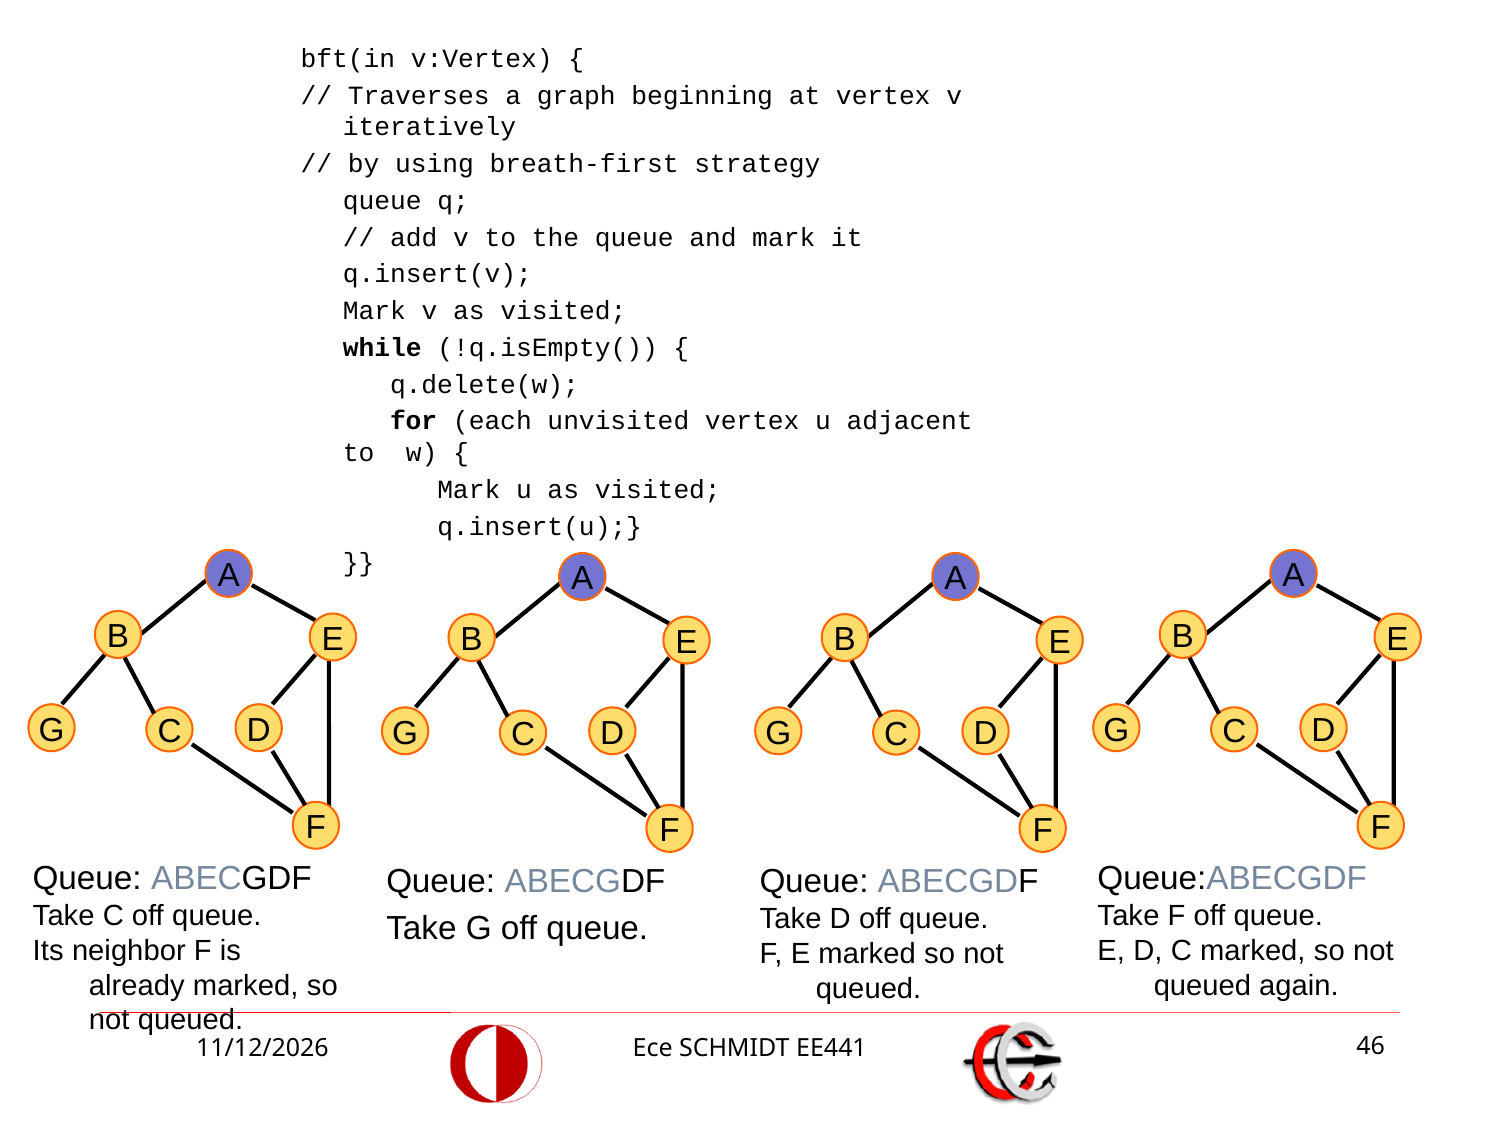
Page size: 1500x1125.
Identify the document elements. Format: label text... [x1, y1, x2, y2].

picture [950, 1019, 1068, 1106]
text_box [768, 552, 1083, 1000]
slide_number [99, 1024, 425, 1103]
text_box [371, 552, 768, 1000]
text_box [17, 549, 357, 997]
footer Ece SCHMIDT EE441 [512, 1024, 988, 1103]
slide_number 46 [1074, 1021, 1400, 1100]
text_box bft(in v:Vertex) { // Traverses a graph beginning at vertex v iteratively // by using breath-first strategy queue q; // add v to the queue and mark it q.insert(v); Mark v as visited; while (!q.isEmpty()) { q.delete(w); for (each unvisited vertex u adjacent to w) { Mark u as visited; q.insert(u);} }} [218, 33, 993, 590]
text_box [1082, 549, 1479, 997]
picture [448, 1023, 543, 1103]
